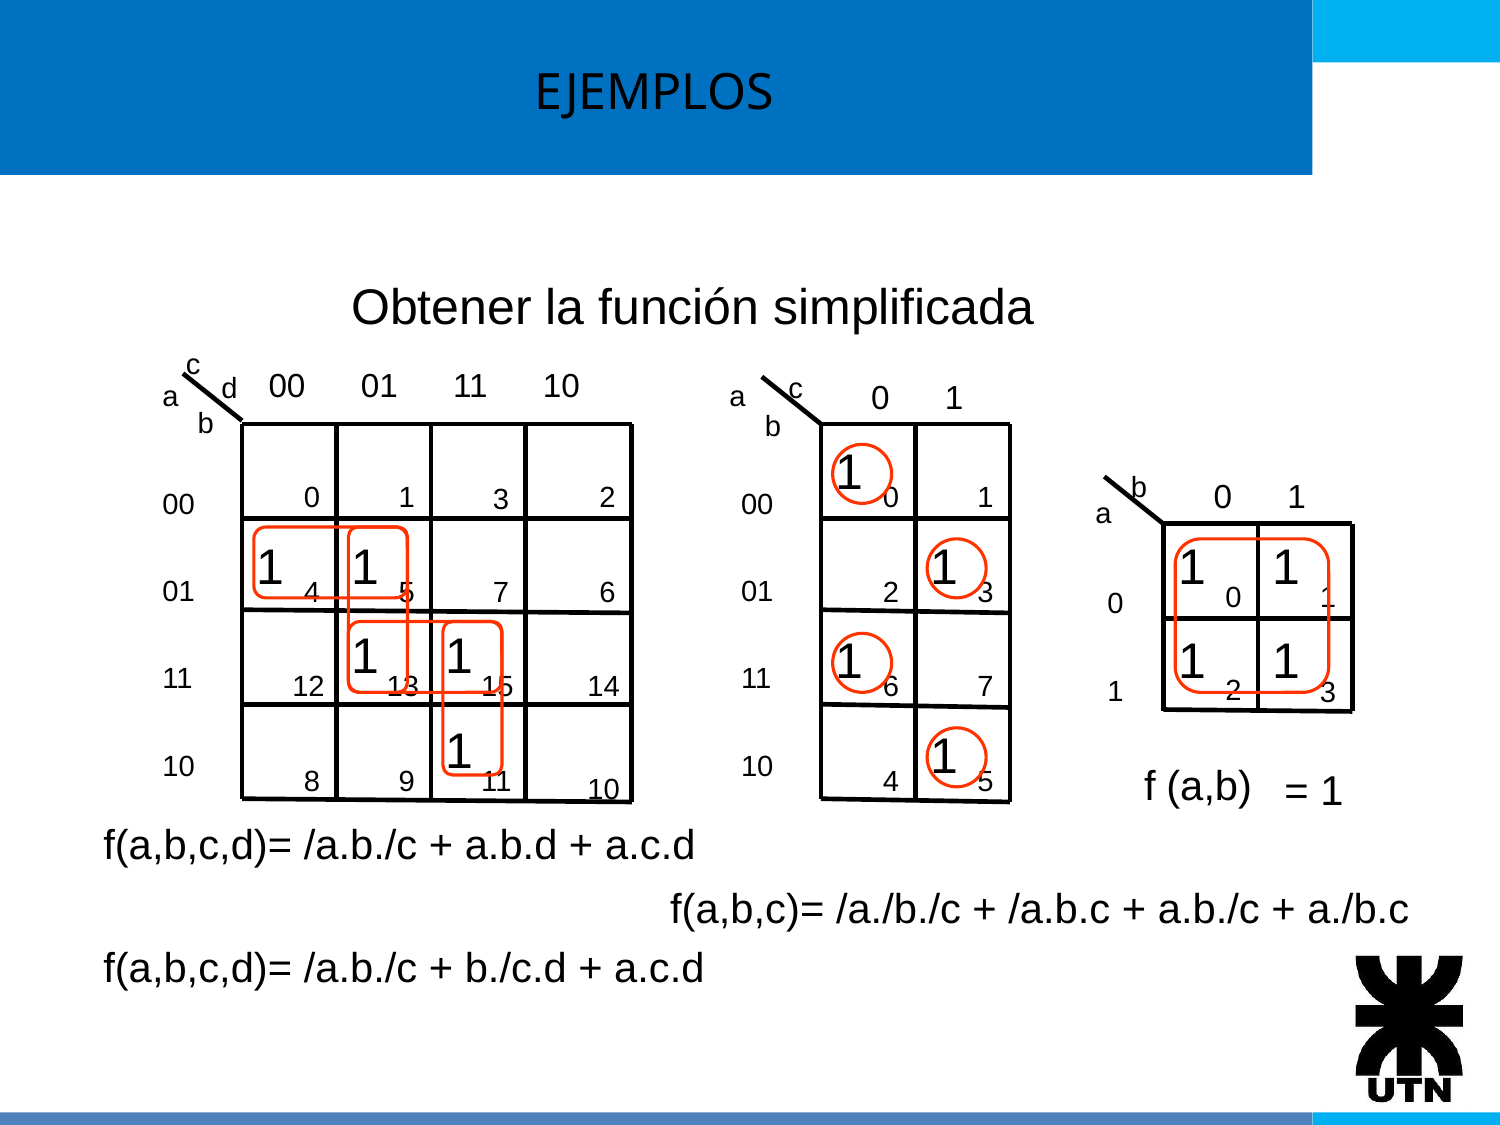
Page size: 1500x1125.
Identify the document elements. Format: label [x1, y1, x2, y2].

picture [1316, 940, 1500, 1107]
text_box [1080, 461, 1377, 717]
text_box [714, 361, 1034, 806]
text_box [0, 0, 1500, 1125]
text_box [147, 337, 656, 814]
